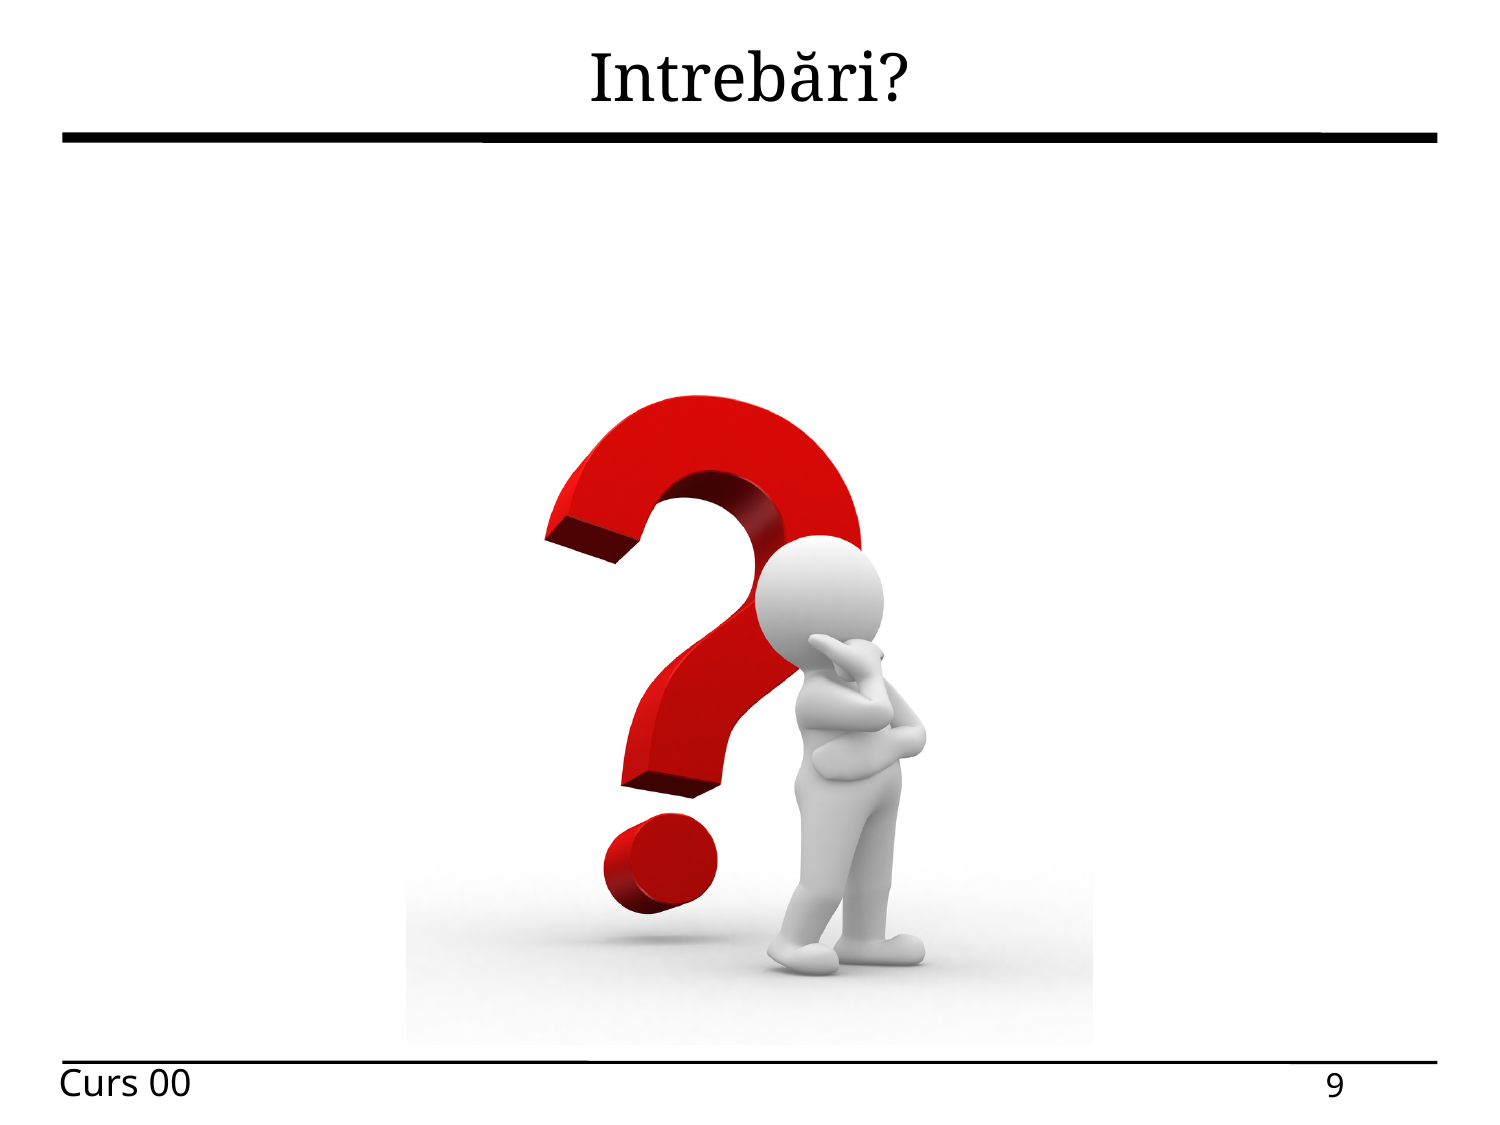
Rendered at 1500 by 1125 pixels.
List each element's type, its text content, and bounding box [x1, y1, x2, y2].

title Intrebări? [62, 24, 1438, 126]
picture [405, 357, 1093, 1045]
